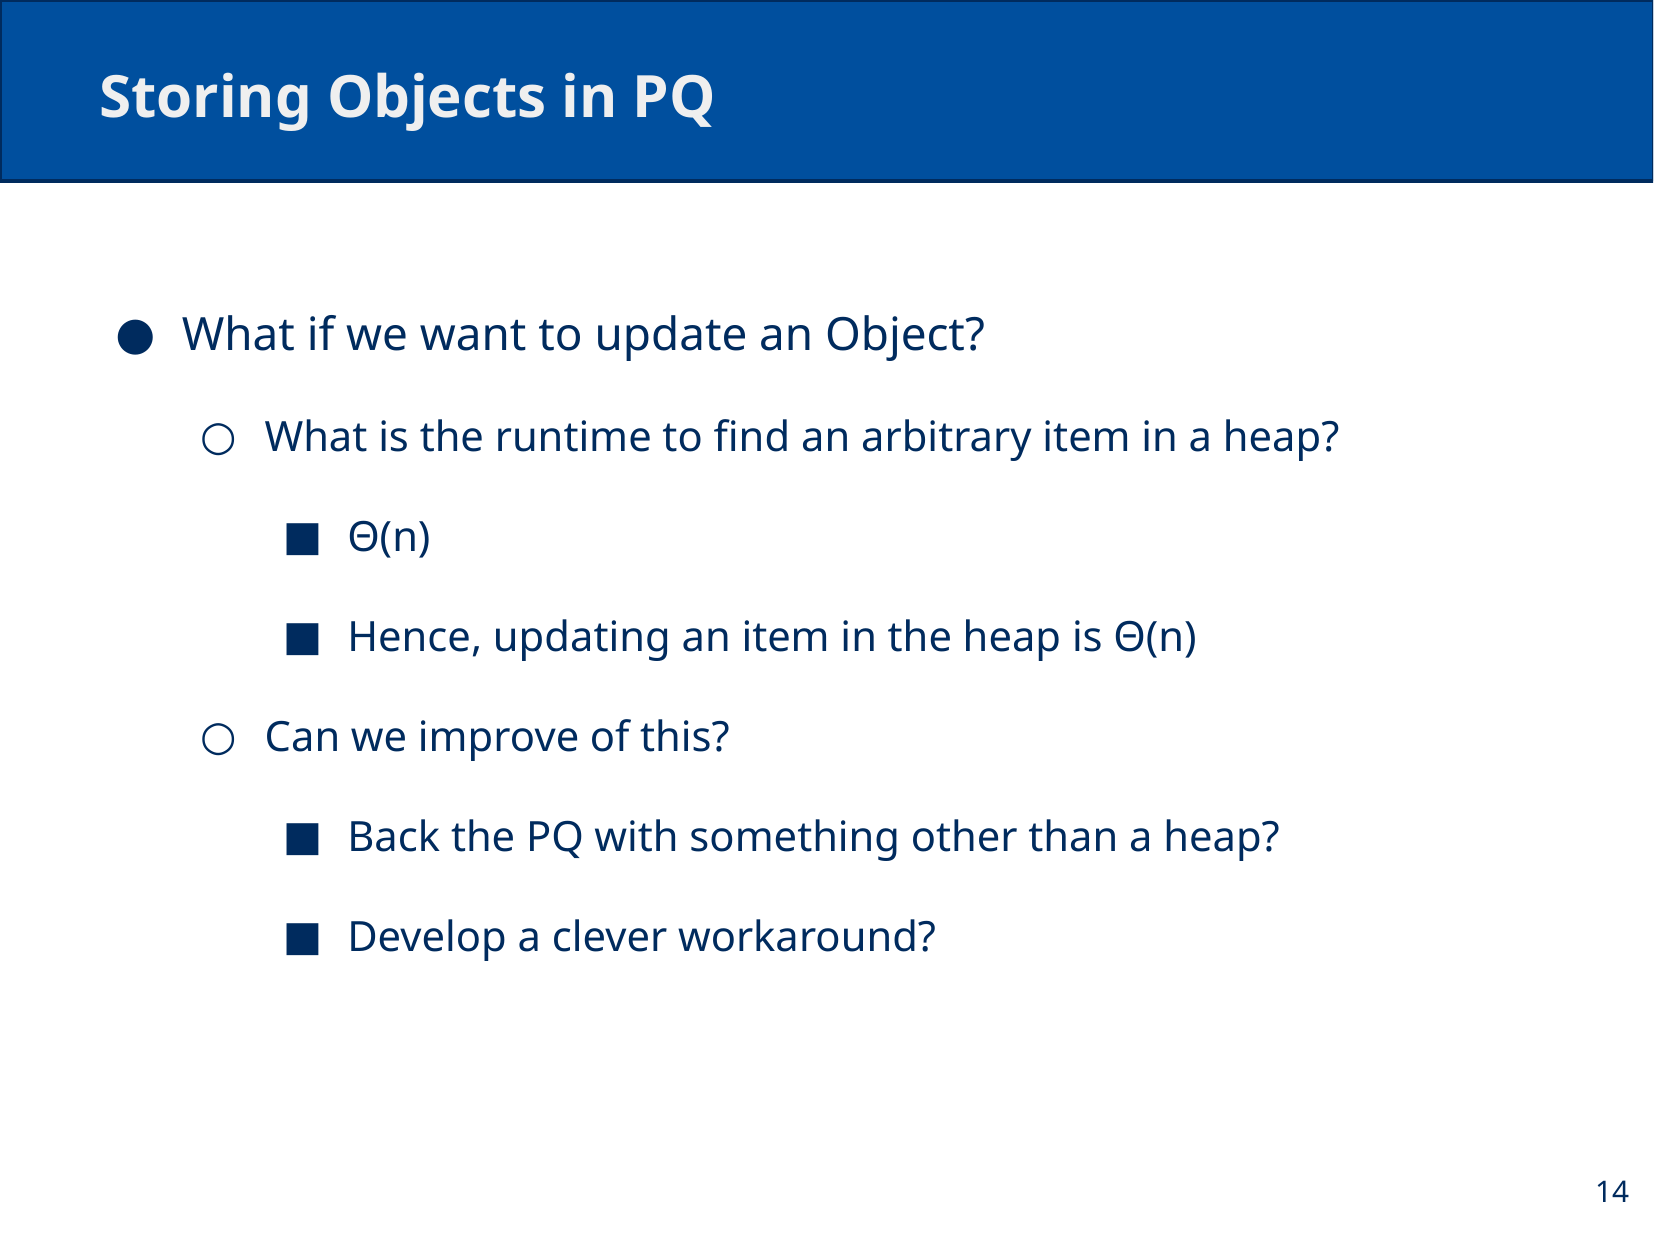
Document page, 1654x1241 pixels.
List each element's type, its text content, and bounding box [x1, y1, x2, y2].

list What if we want to update an Object? What is the runtime to find an arbitrary item in a heap? Θ(n) Hence, updating an item in the heap is Θ(n) Can we improve of this? Back the PQ with something other than a heap? Develop a clever workaround? [82, 232, 1571, 1188]
title Storing Objects in PQ [82, 36, 1571, 146]
slide_number 14 [1546, 1145, 1647, 1241]
